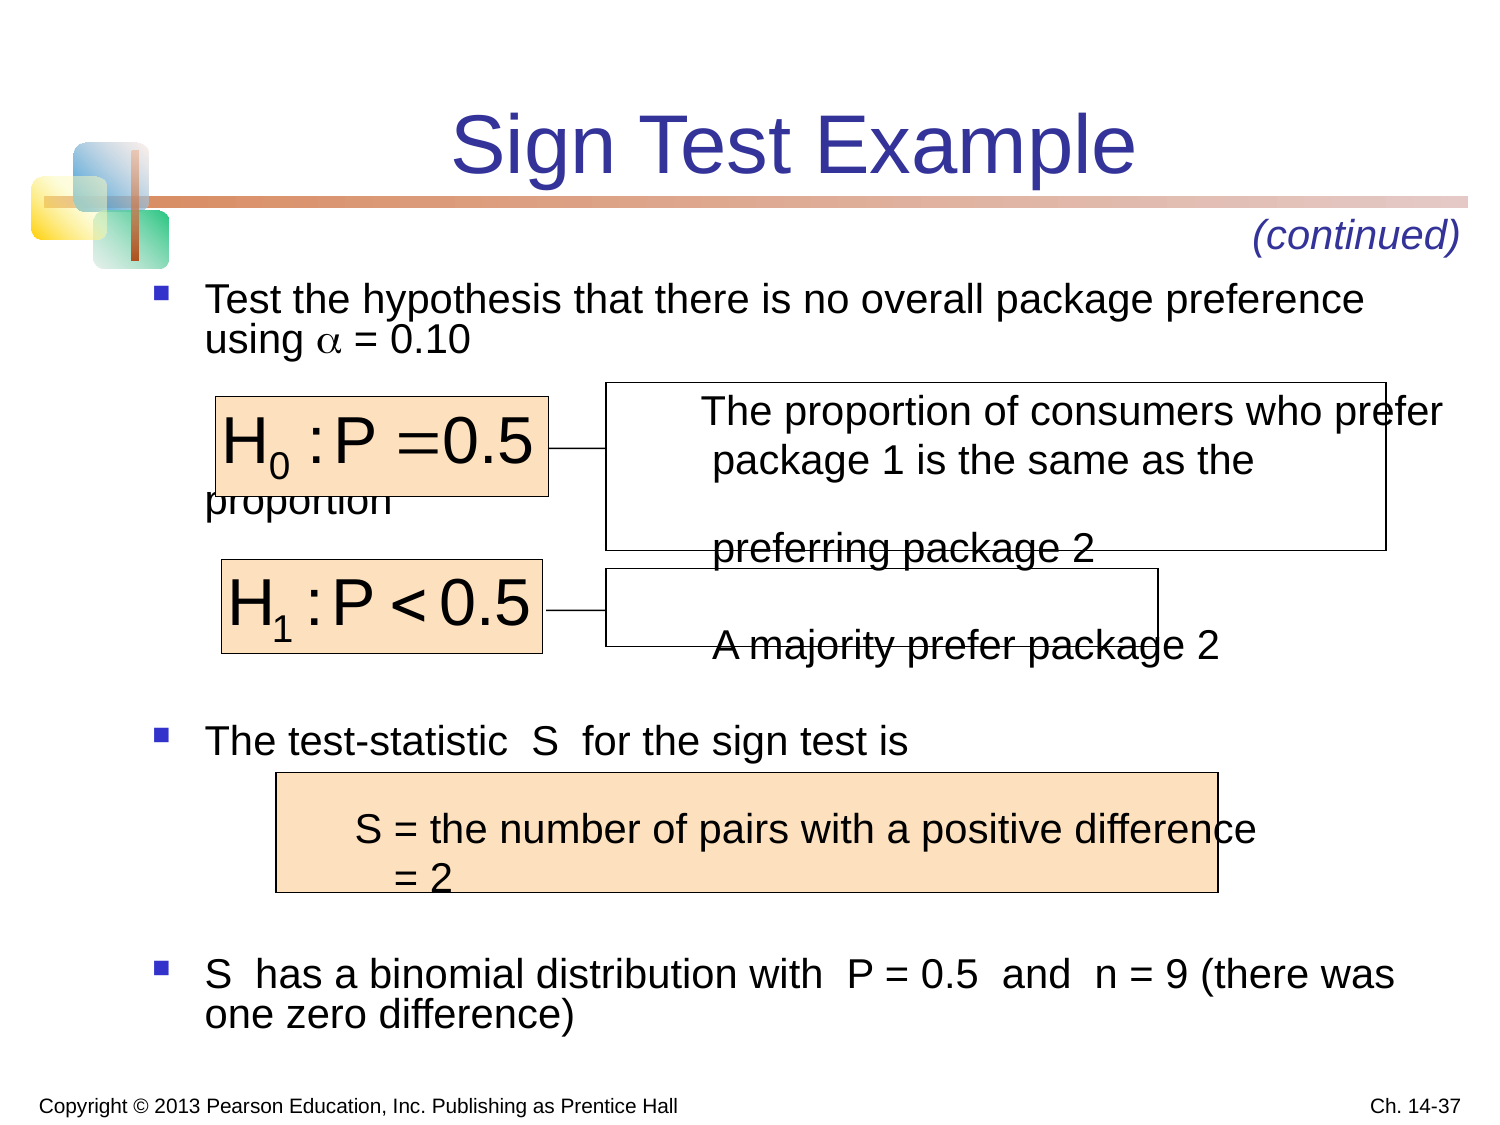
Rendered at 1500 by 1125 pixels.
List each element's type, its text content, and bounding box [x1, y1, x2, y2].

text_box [215, 396, 549, 497]
text_box [605, 568, 1159, 647]
slide_number Ch. 14-37 [1124, 1071, 1476, 1125]
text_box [221, 558, 544, 654]
footer Copyright © 2013 Pearson Education, Inc. Publishing as Prentice Hall [24, 1071, 826, 1125]
text_box (continued) [1237, 200, 1477, 266]
text_box [605, 382, 1386, 551]
title Sign Test Example [188, 34, 1401, 198]
list Test the hypothesis that there is no overall package preference using  = 0.10 The proportion of consumers who prefer package 1 is the same as the proportion preferring package 2 A majority prefer package 2 The test-statistic S for the sign test is S = the number of pairs with a positive difference = 2 S has a binomial distribution with P = 0.5 and n = 9 (there was one zero difference) [137, 274, 1464, 1059]
